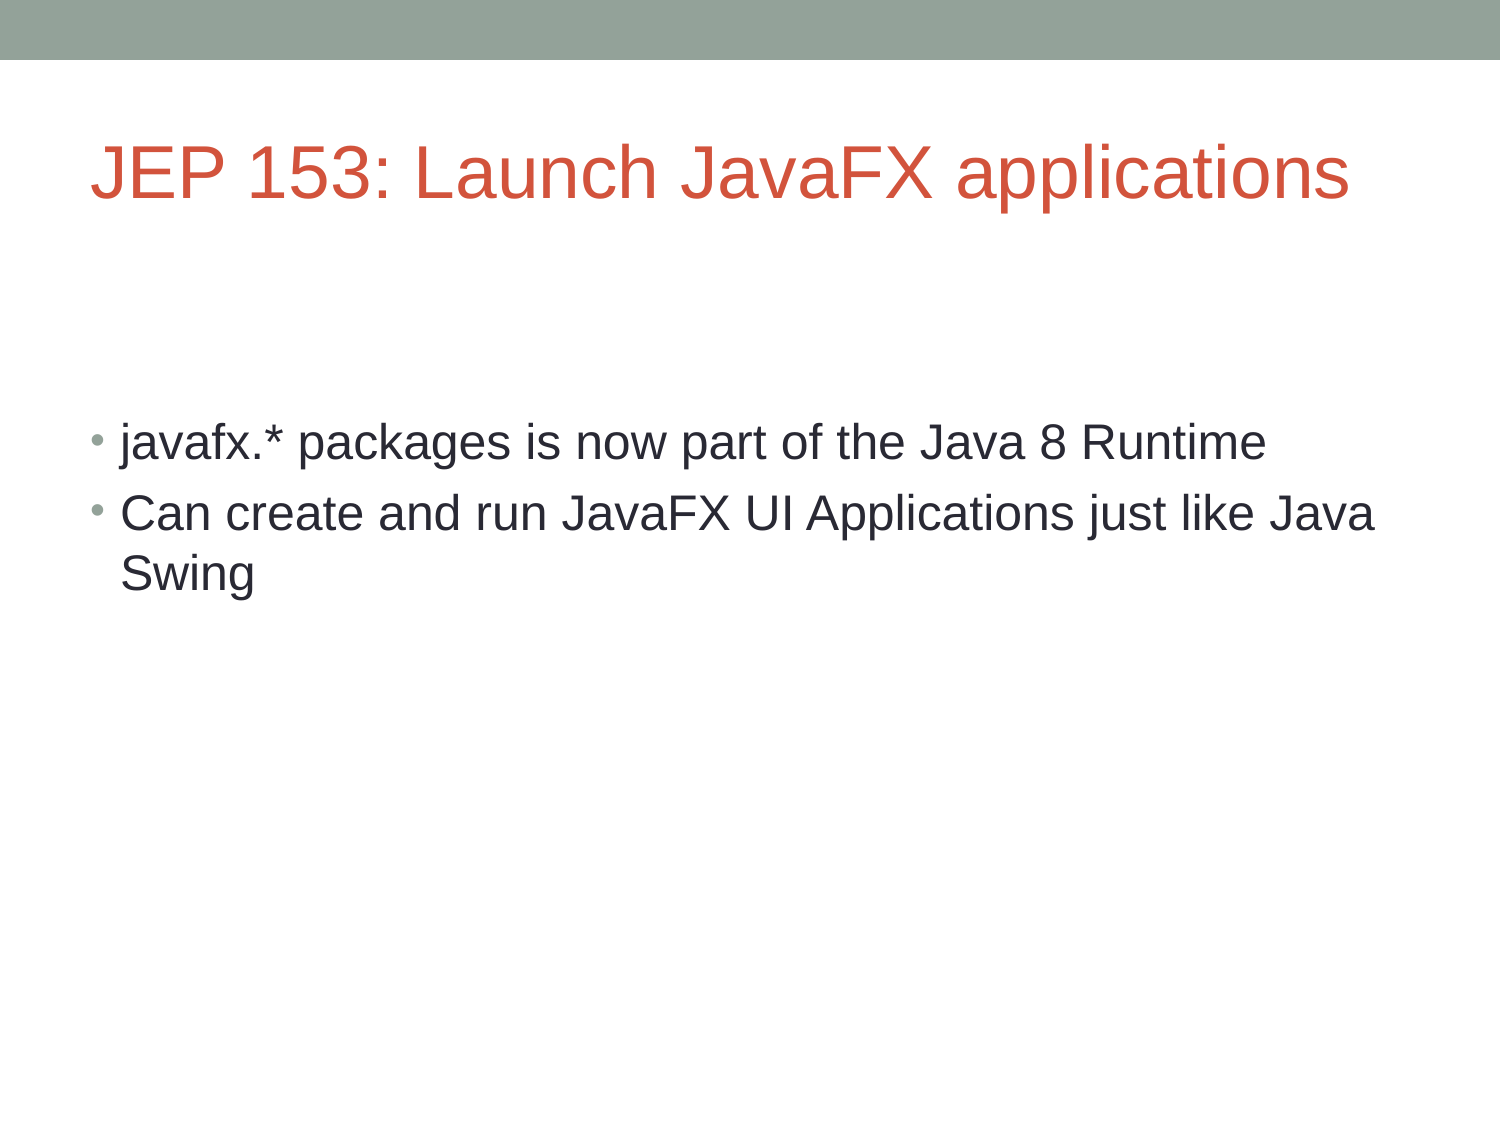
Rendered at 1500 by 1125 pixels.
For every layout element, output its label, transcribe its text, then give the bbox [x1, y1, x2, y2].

title JEP 153: Launch JavaFX applications [75, 87, 1425, 250]
list javafx.* packages is now part of the Java 8 Runtime Can create and run JavaFX UI Applications just like Java Swing [75, 262, 1425, 1063]
